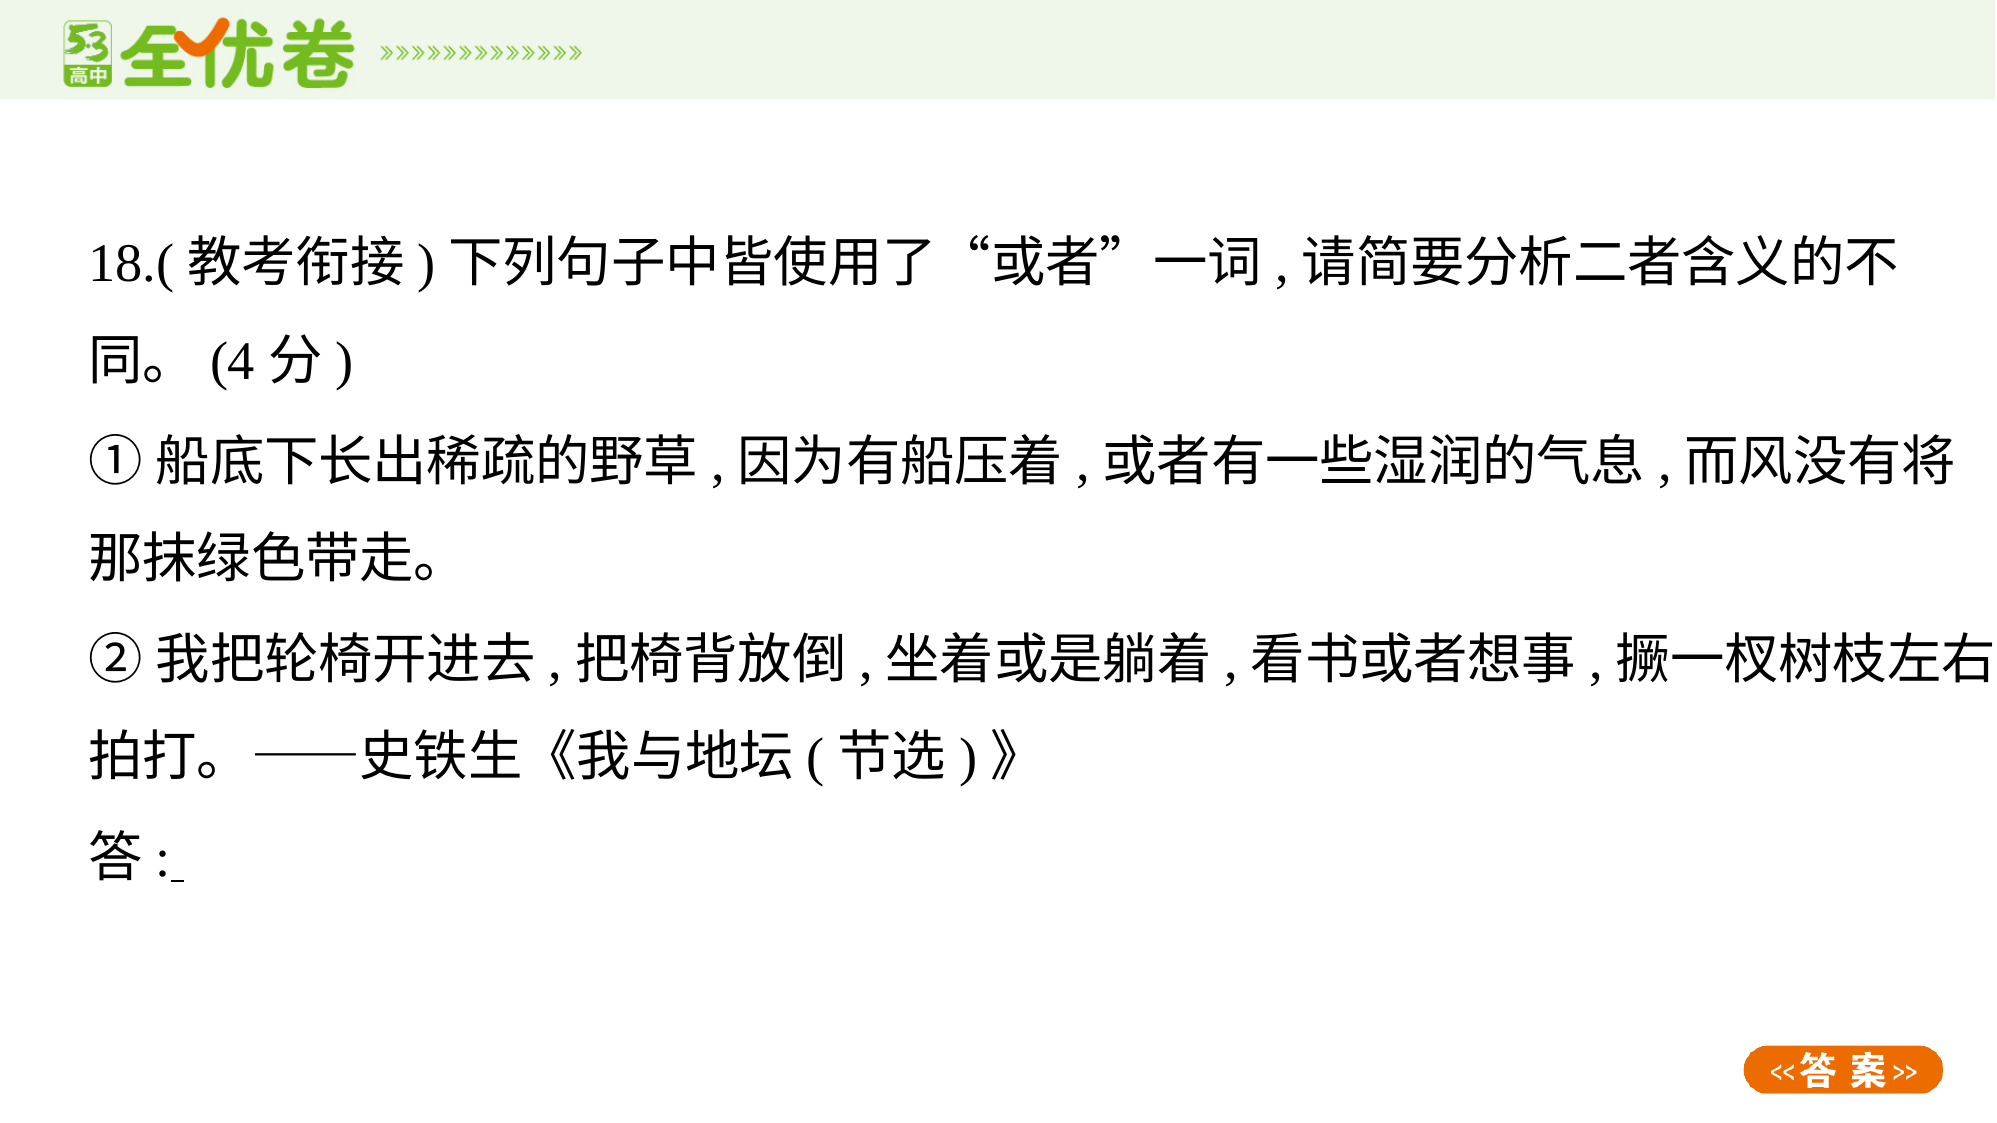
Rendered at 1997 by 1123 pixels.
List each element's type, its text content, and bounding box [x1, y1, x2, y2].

picture [0, 0, 1996, 1117]
text_box 18.(教考衔接)下列句子中皆使用了“或者”一词,请简要分析二者含义的不 同。(4分) ①船底下长出稀疏的野草,因为有船压着,或者有一些湿润的气息,而风没有将 那抹绿色带走。 ②我把轮椅开进去,把椅背放倒,坐着或是躺着,看书或者想事,撅一杈树枝左右 拍打。——史铁生《我与地坛(节选)》 答: [88, 194, 1997, 985]
